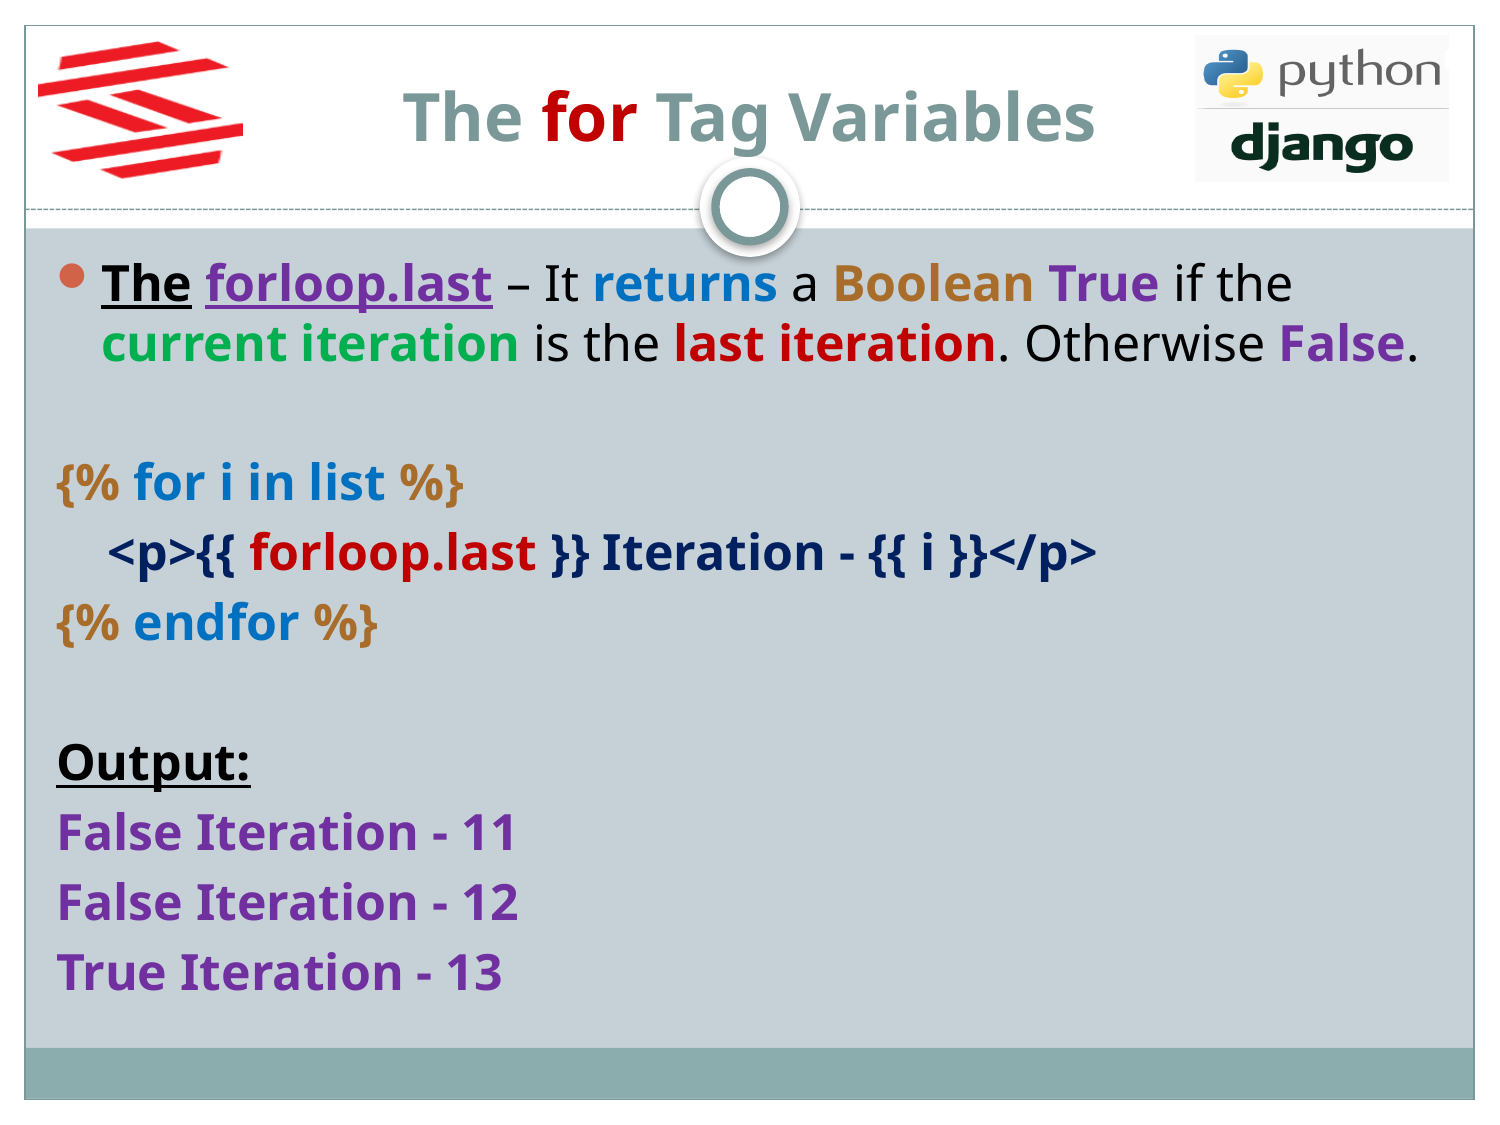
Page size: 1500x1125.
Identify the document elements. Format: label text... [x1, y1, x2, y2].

list The forloop.last – It returns a Boolean True if the current iteration is the last iteration. Otherwise False. {% for i in list %} <p>{{ forloop.last }} Iteration - {{ i }}</p> {% endfor %} Output: False Iteration - 11 False Iteration - 12 True Iteration - 13 [41, 243, 1471, 1125]
picture [1195, 34, 1449, 183]
title The for Tag Variables [237, 37, 1190, 162]
picture [37, 40, 243, 185]
